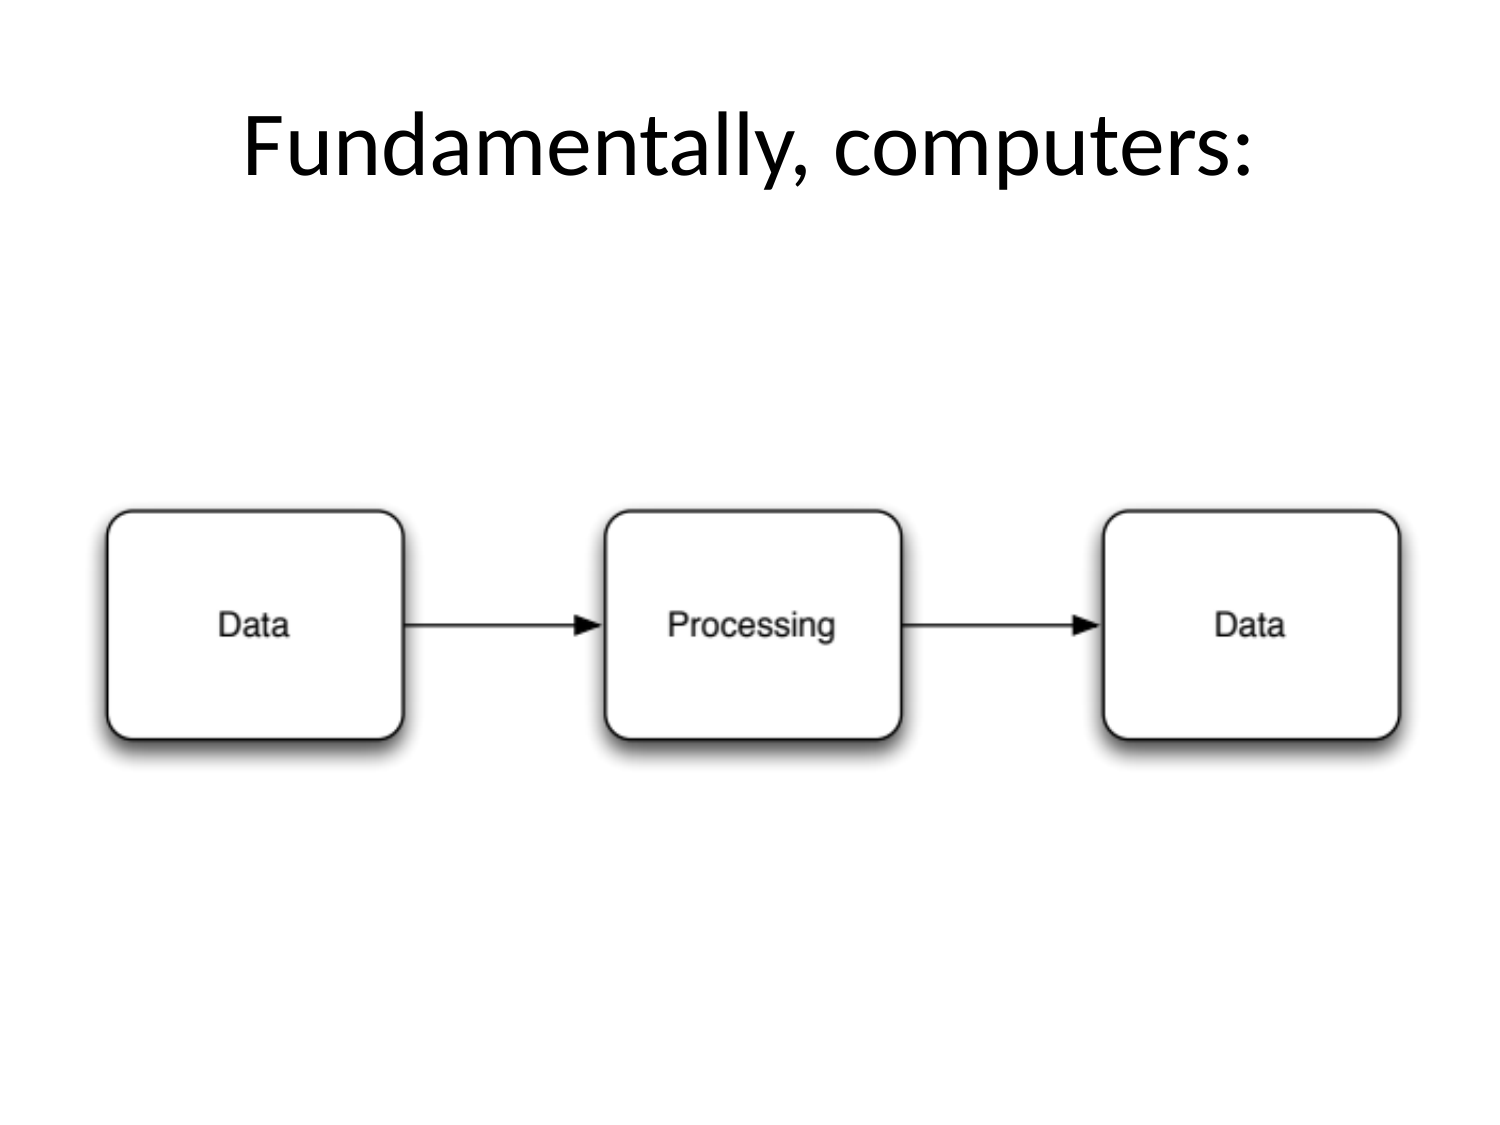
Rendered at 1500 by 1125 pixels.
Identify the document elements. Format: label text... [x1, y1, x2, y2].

title Fundamentally, computers: [75, 45, 1425, 233]
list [74, 262, 1426, 1006]
